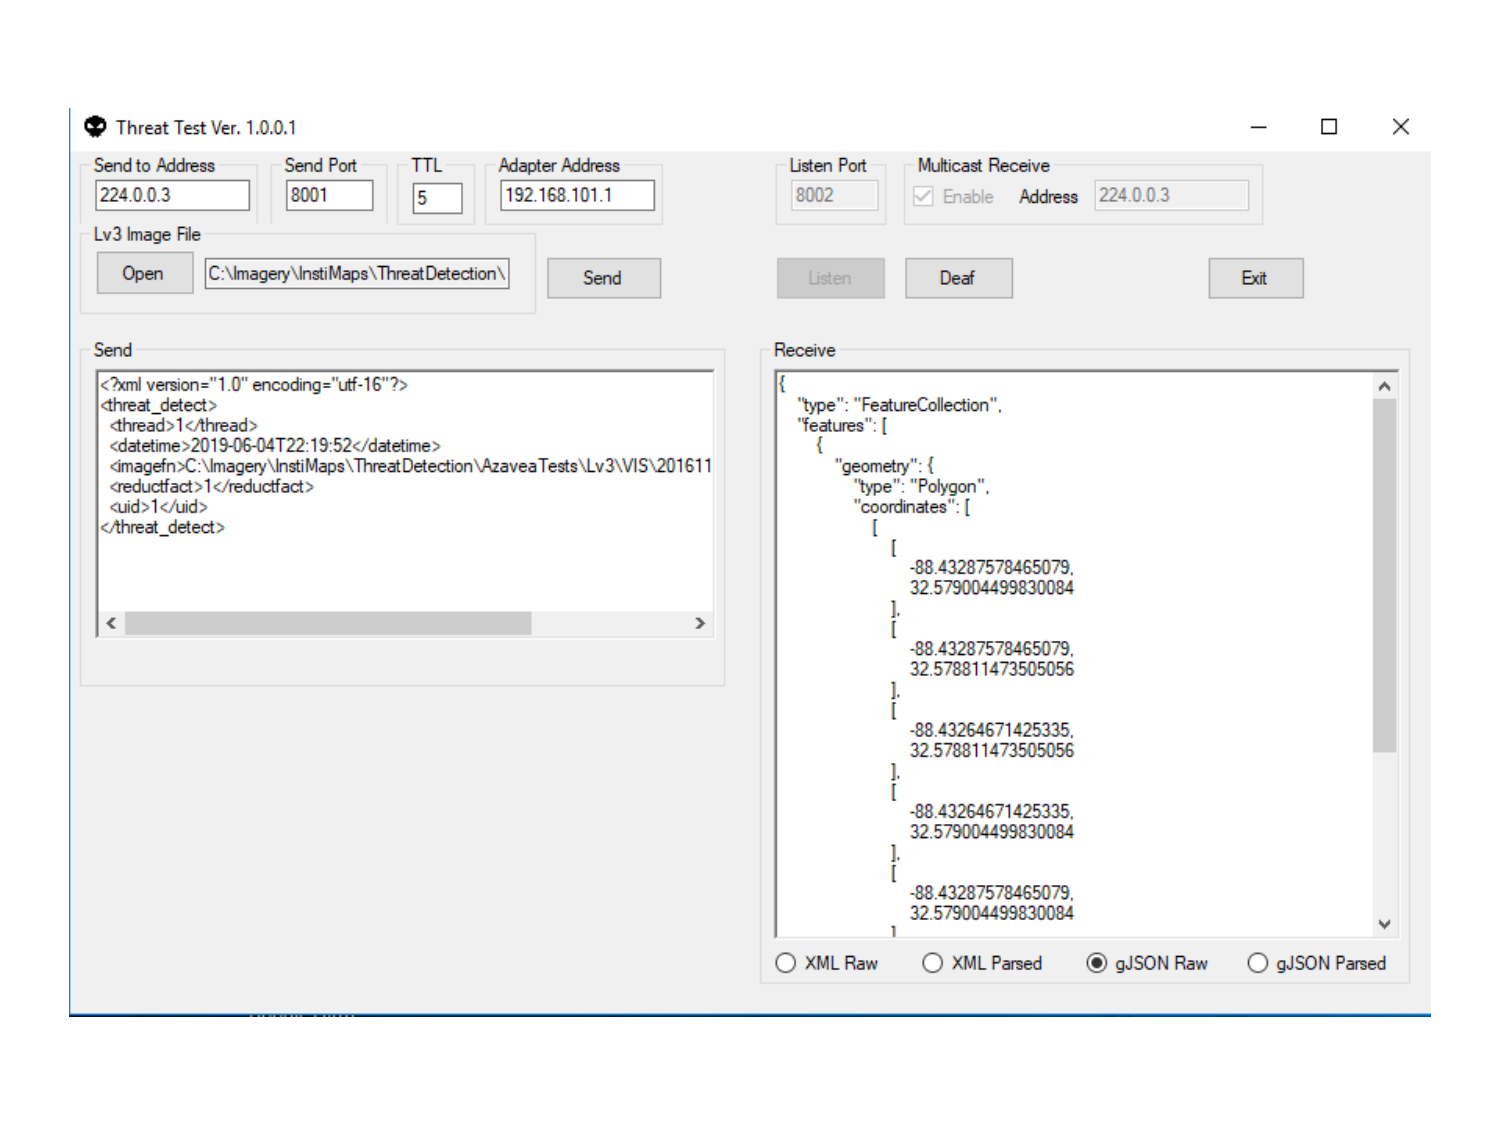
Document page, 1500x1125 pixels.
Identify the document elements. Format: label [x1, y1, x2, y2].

picture [69, 108, 1431, 1017]
